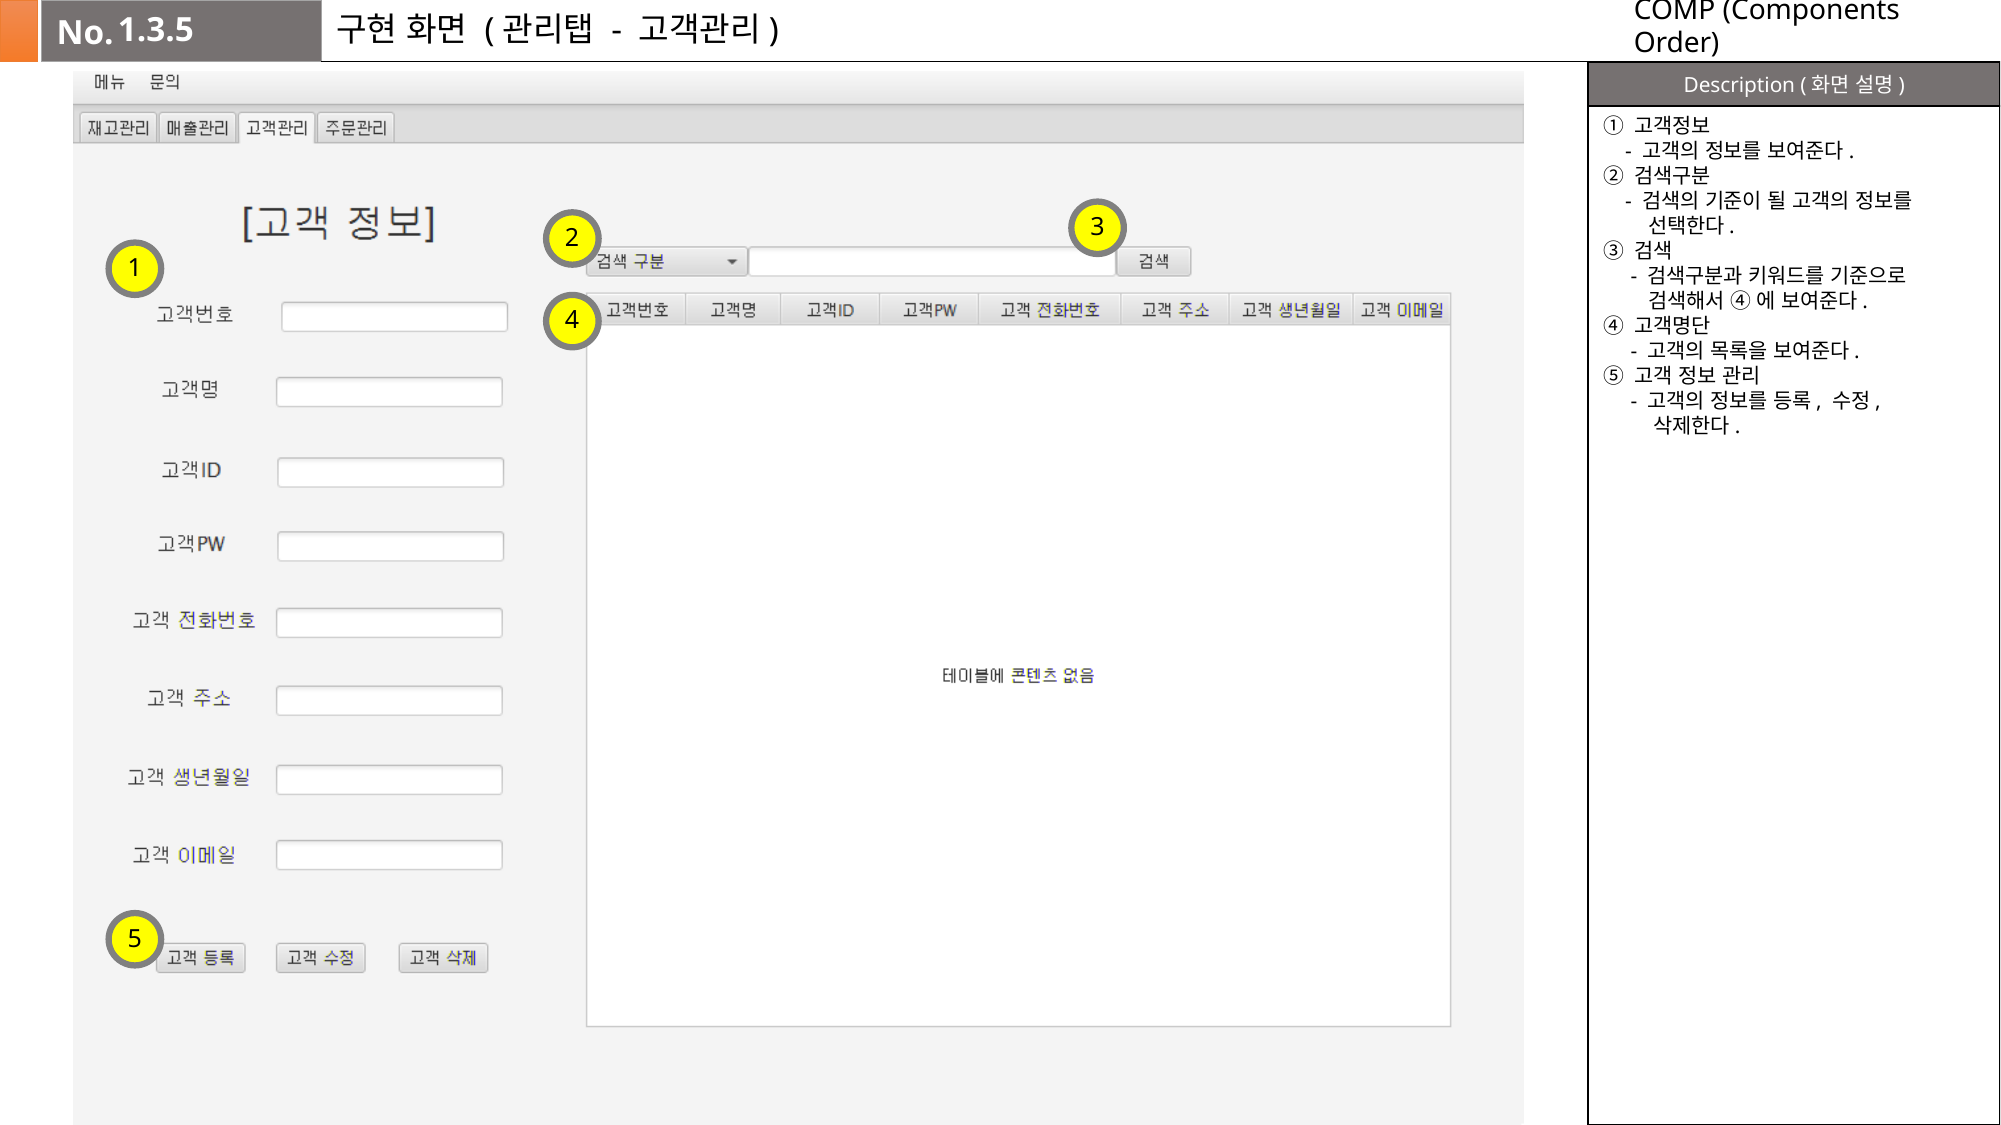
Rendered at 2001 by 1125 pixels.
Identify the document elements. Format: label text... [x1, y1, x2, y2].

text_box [1071, 201, 1124, 254]
list ① 고객정보 - 고객의 정보를 보여준다. ② 검색구분 - 검색의 기준이 될 고객의 정보를 선택한다. ③ 검색 - 검색구분과 키워드를 기준으로 검색해서 ④ 에 보여준다. ④ 고객명단 - 고객의 목록을 보여준다. ⑤ 고객 정보 관리 - 고객의 정보를 등록, 수정, 삭제한다. [1588, 105, 2000, 1125]
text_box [546, 212, 599, 265]
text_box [546, 294, 599, 348]
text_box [108, 913, 162, 966]
list 1.3.5 [103, 0, 321, 62]
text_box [108, 242, 162, 295]
picture [73, 71, 1524, 1125]
list 구현 화면 (관리탭 - 고객관리) [321, 0, 1589, 62]
